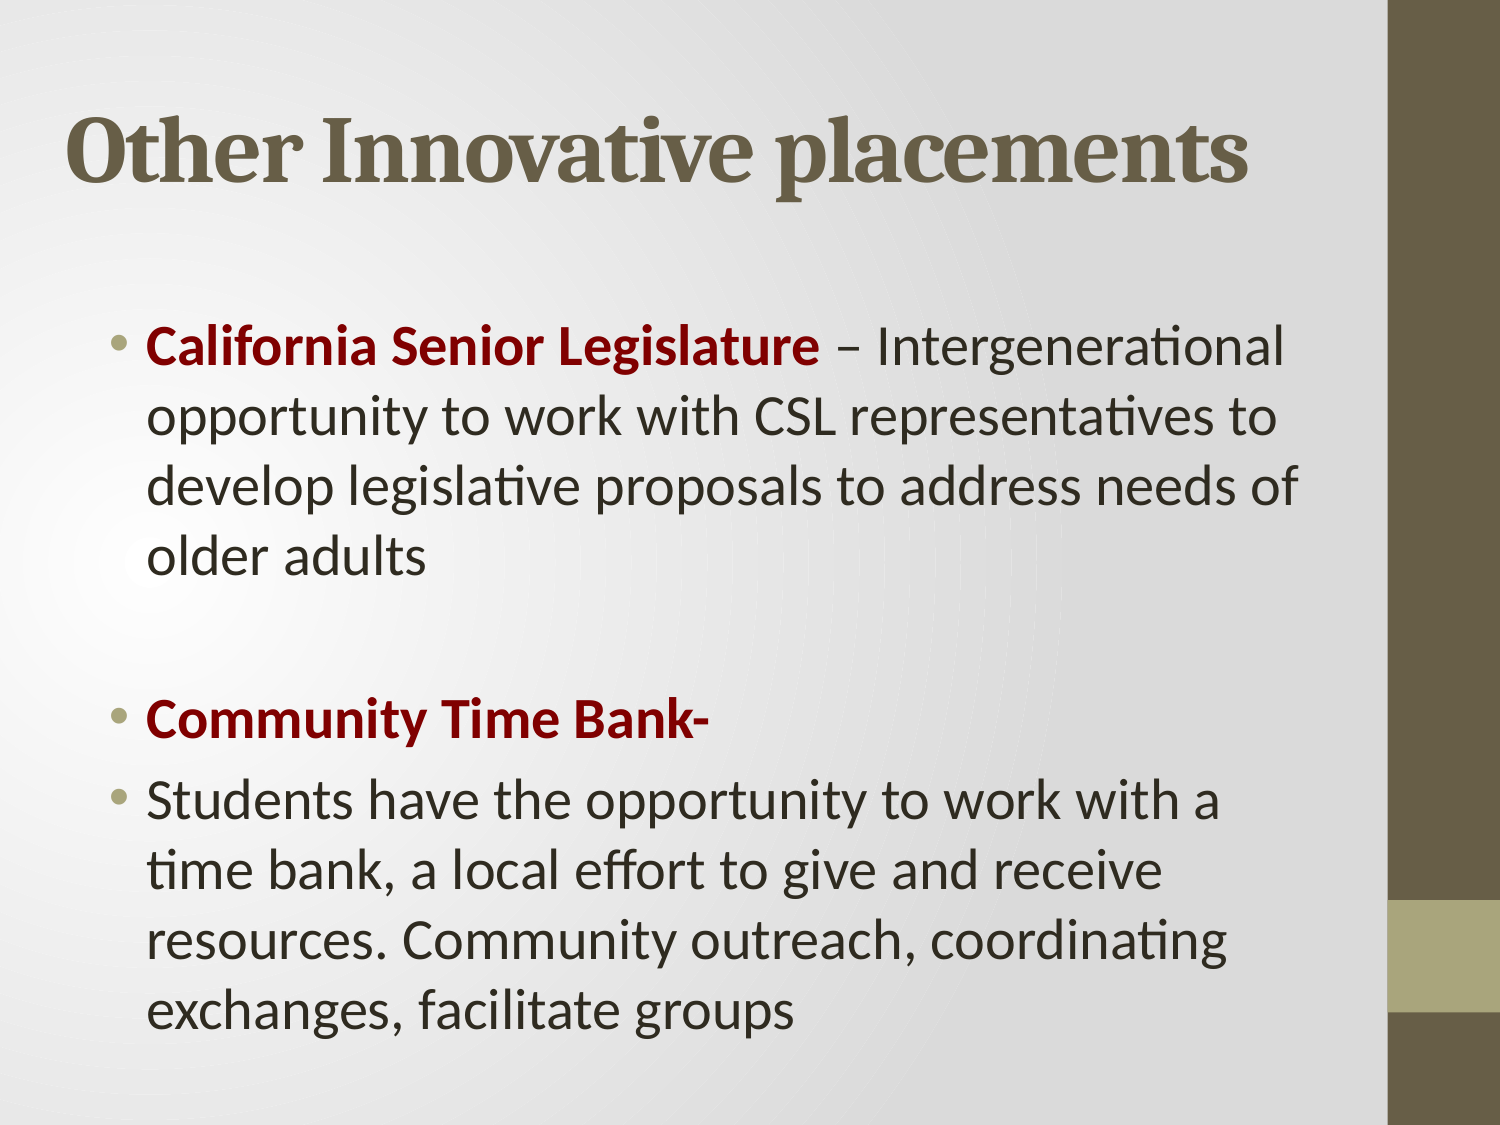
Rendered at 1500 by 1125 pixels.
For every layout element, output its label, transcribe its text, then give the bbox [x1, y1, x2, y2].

title Other Innovative placements [50, 50, 1338, 238]
list California Senior Legislature – Intergenerational opportunity to work with CSL representatives to develop legislative proposals to address needs of older adults Community Time Bank- Students have the opportunity to work with a time bank, a local effort to give and receive resources. Community outreach, coordinating exchanges, facilitate groups [75, 299, 1325, 1088]
